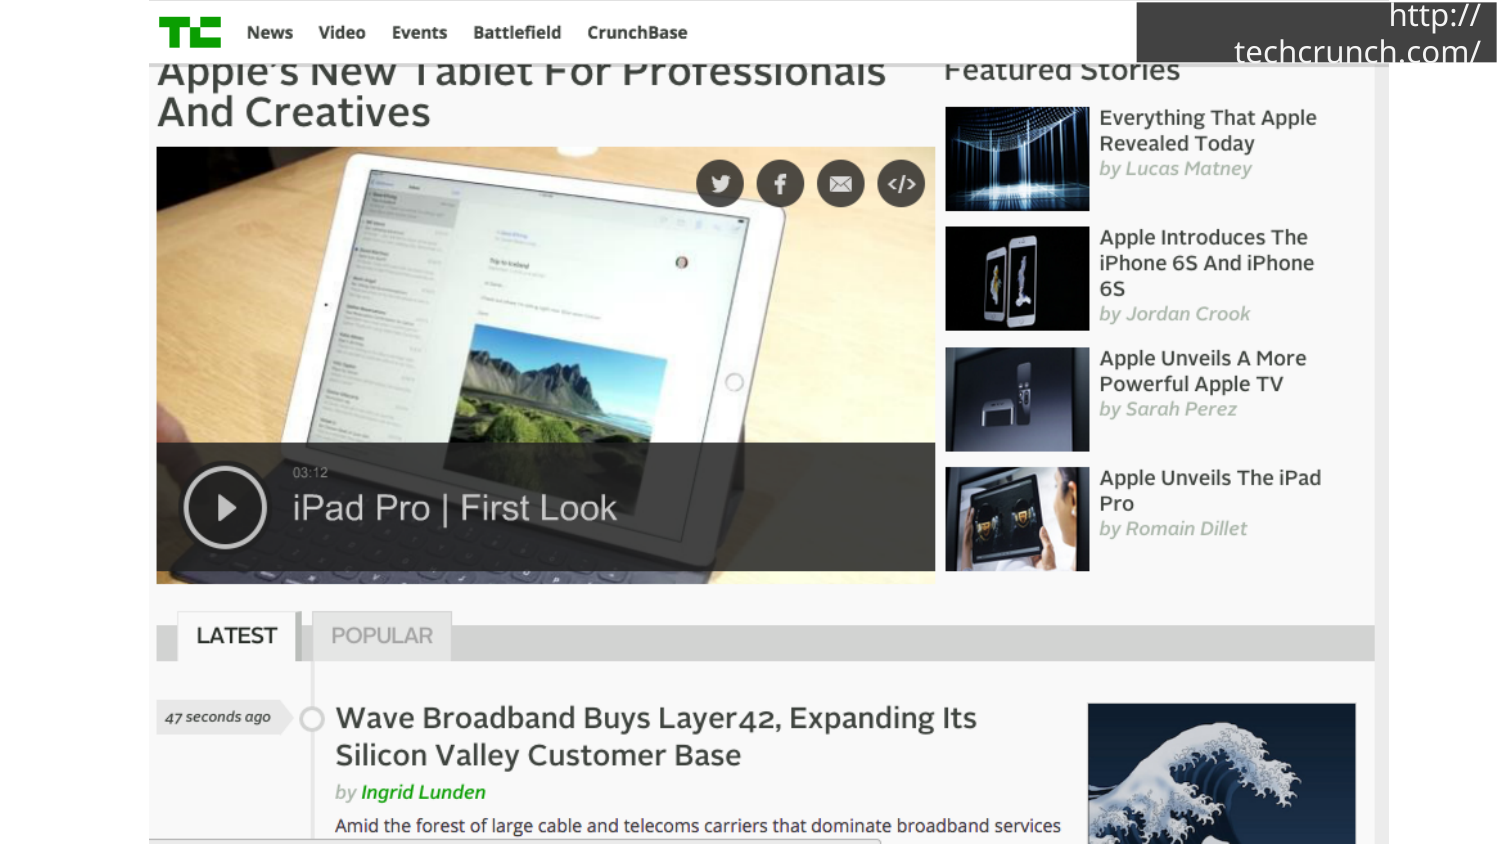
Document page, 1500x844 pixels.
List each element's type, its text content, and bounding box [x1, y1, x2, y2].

picture [148, 0, 1389, 844]
title http://techcrunch.com/ [1392, 2, 1497, 63]
